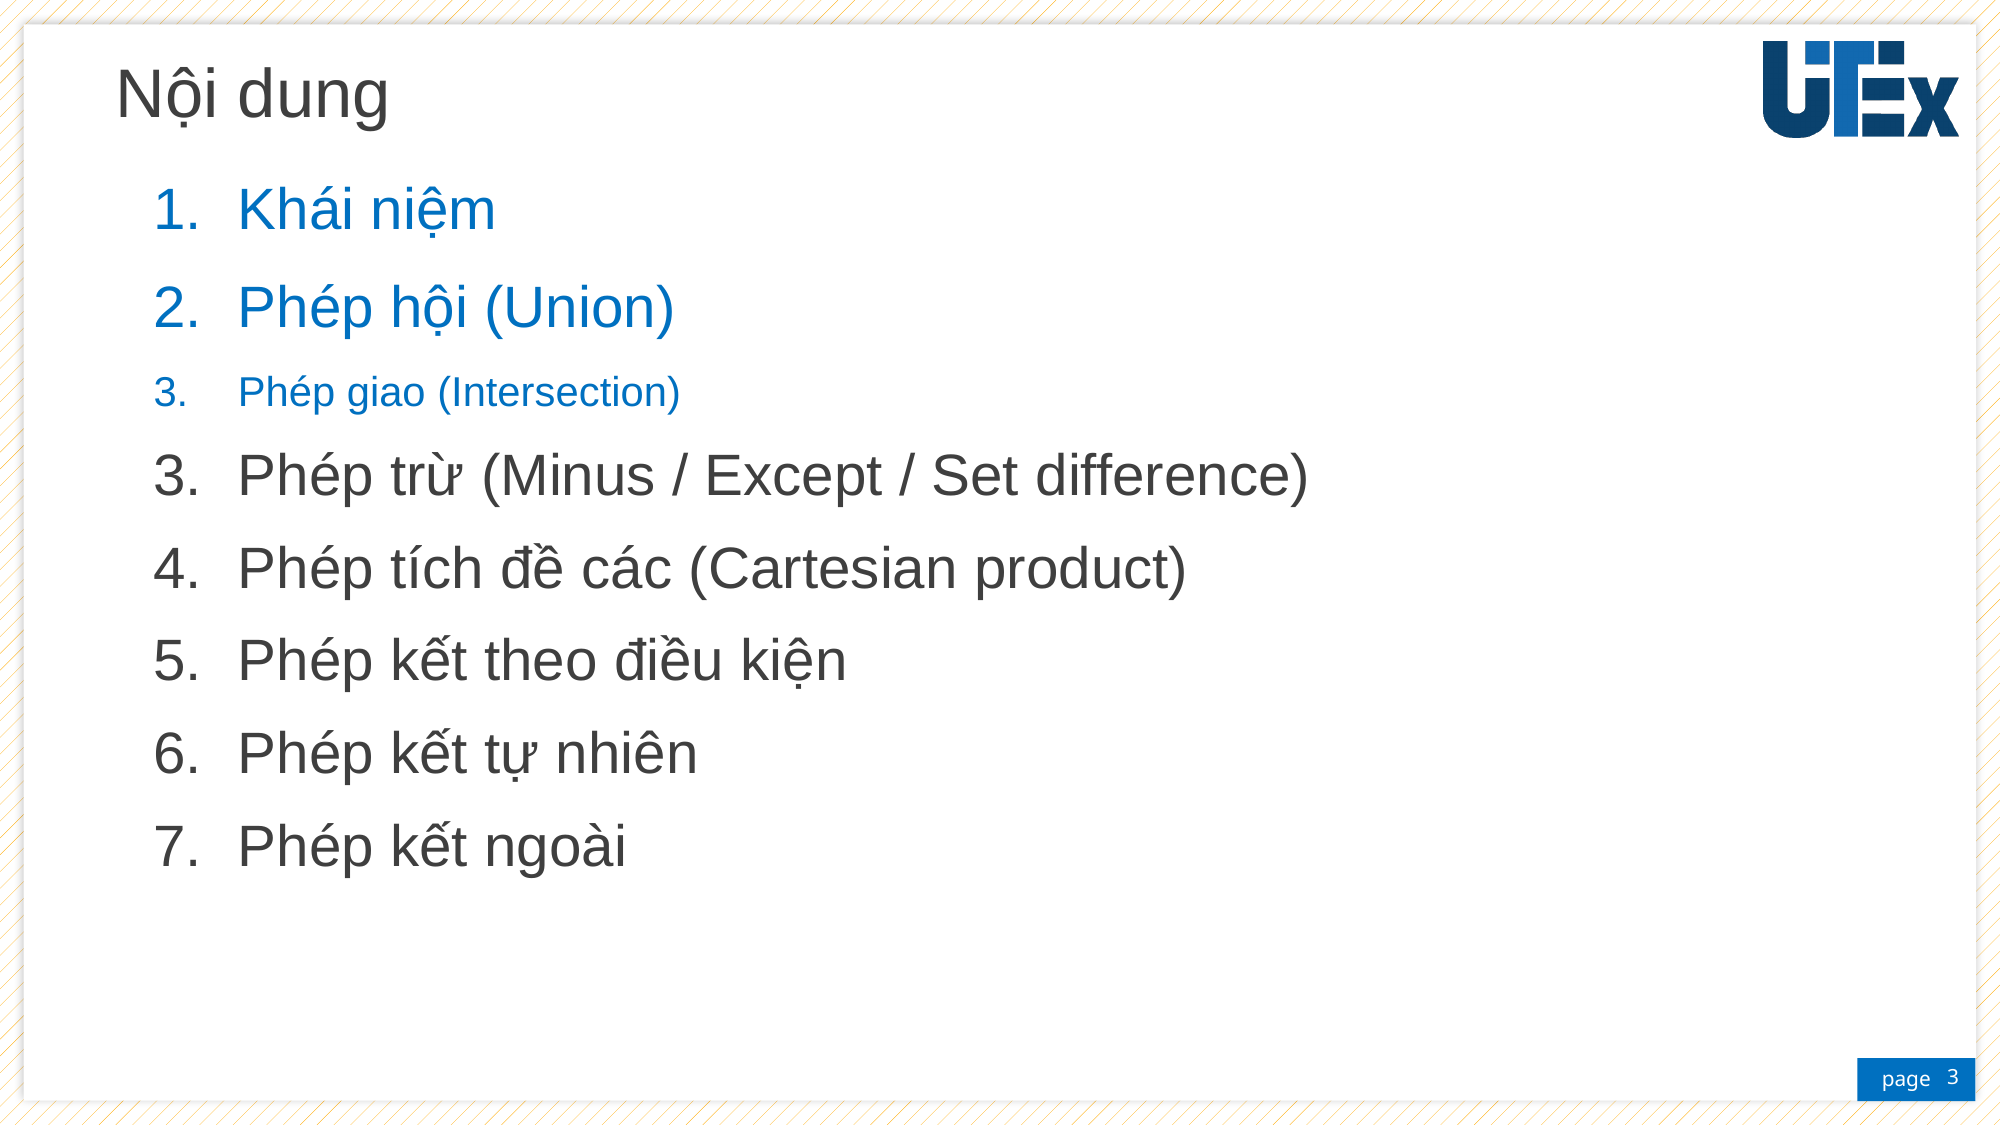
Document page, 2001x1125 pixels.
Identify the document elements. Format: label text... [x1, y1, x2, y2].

picture [1763, 41, 1959, 138]
title Nội dung [100, 50, 1395, 140]
list Khái niệm Phép hội (Union) Phép giao (Intersection) Phép trừ (Minus / Except / Set difference) Phép tích đề các (Cartesian product) Phép kết theo điều kiện Phép kết tự nhiên Phép kết ngoài [138, 156, 1432, 910]
slide_number 3 [1882, 1055, 1974, 1101]
